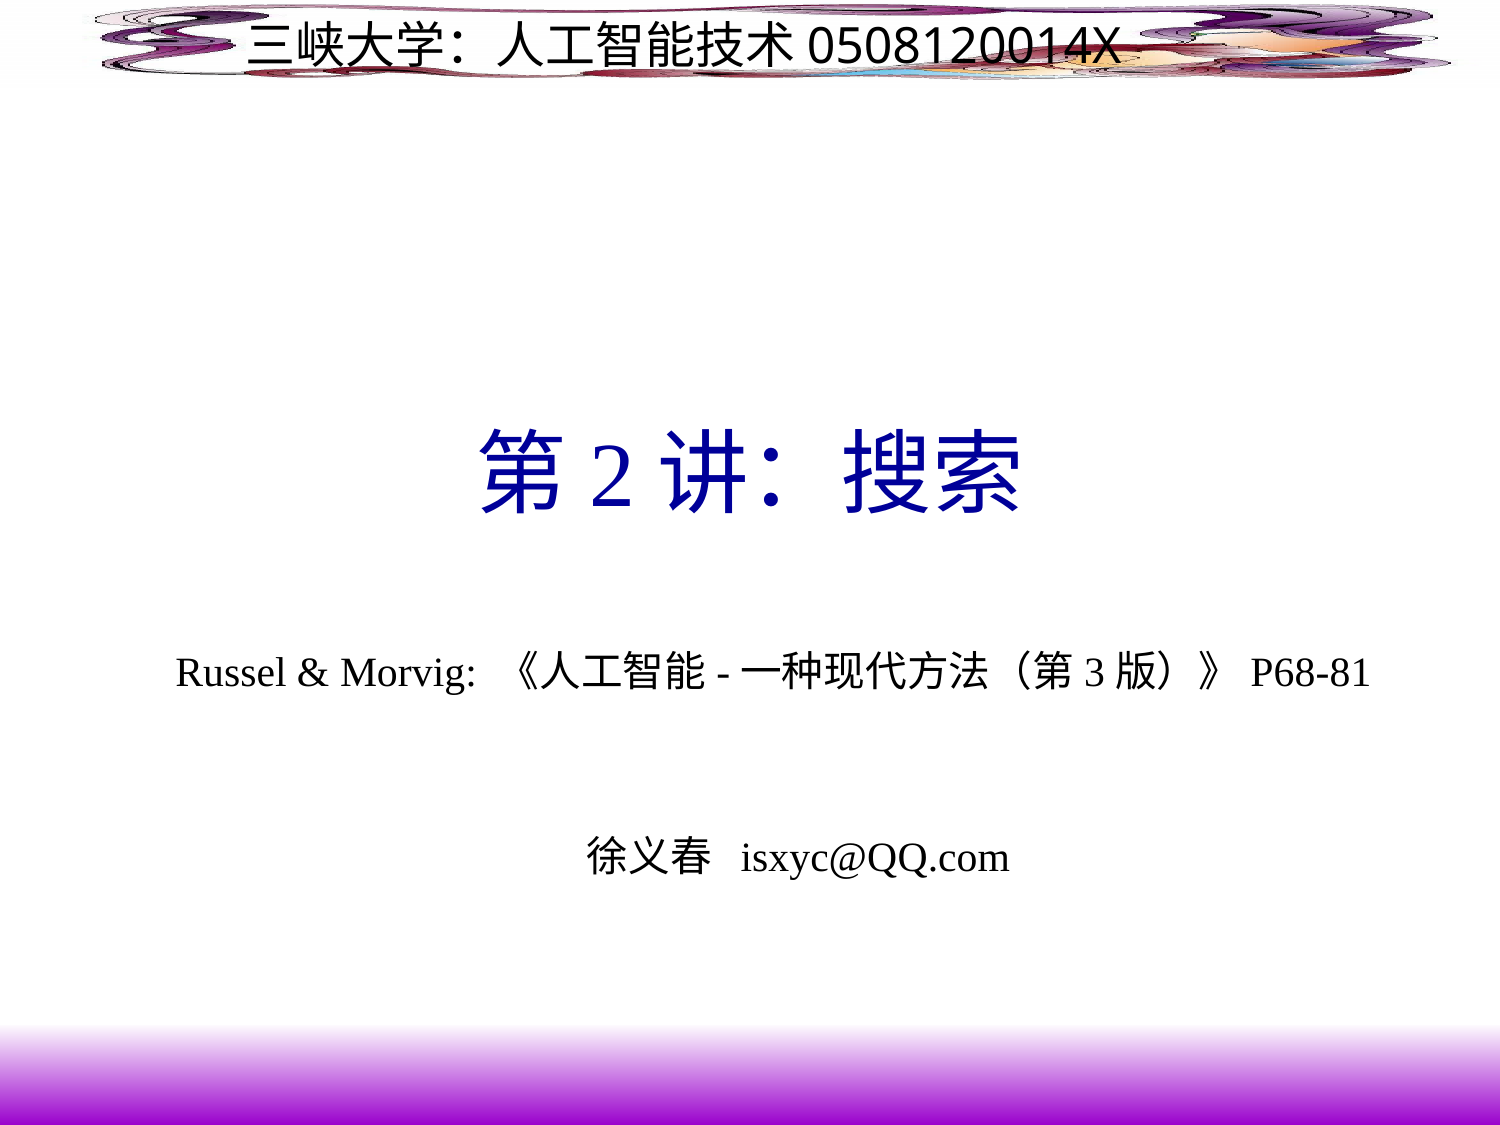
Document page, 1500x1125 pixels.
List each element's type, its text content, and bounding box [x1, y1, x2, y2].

title 第2讲：搜索 [112, 349, 1388, 591]
subtitle Russel & Morvig: 《人工智能-一种现代方法（第3版）》P68-81 [135, 637, 1412, 728]
text_box 徐义春 isxyc@QQ.com [160, 822, 1437, 913]
picture [0, 0, 1500, 88]
